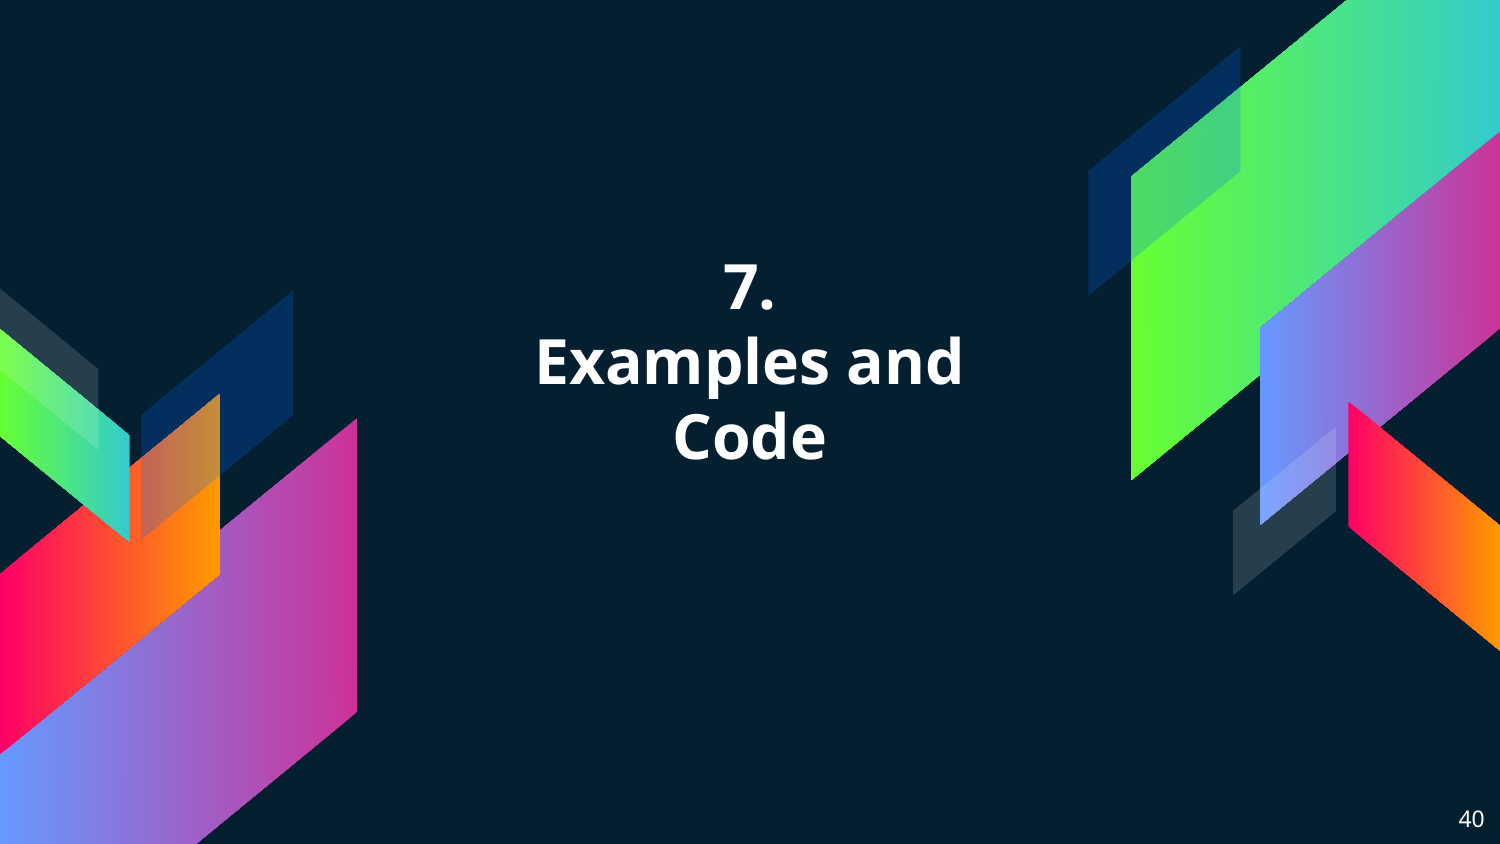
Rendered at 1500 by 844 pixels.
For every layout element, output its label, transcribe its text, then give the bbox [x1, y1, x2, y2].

title 7. Examples and Code [434, 297, 1066, 488]
slide_number ‹#› [1403, 789, 1500, 844]
